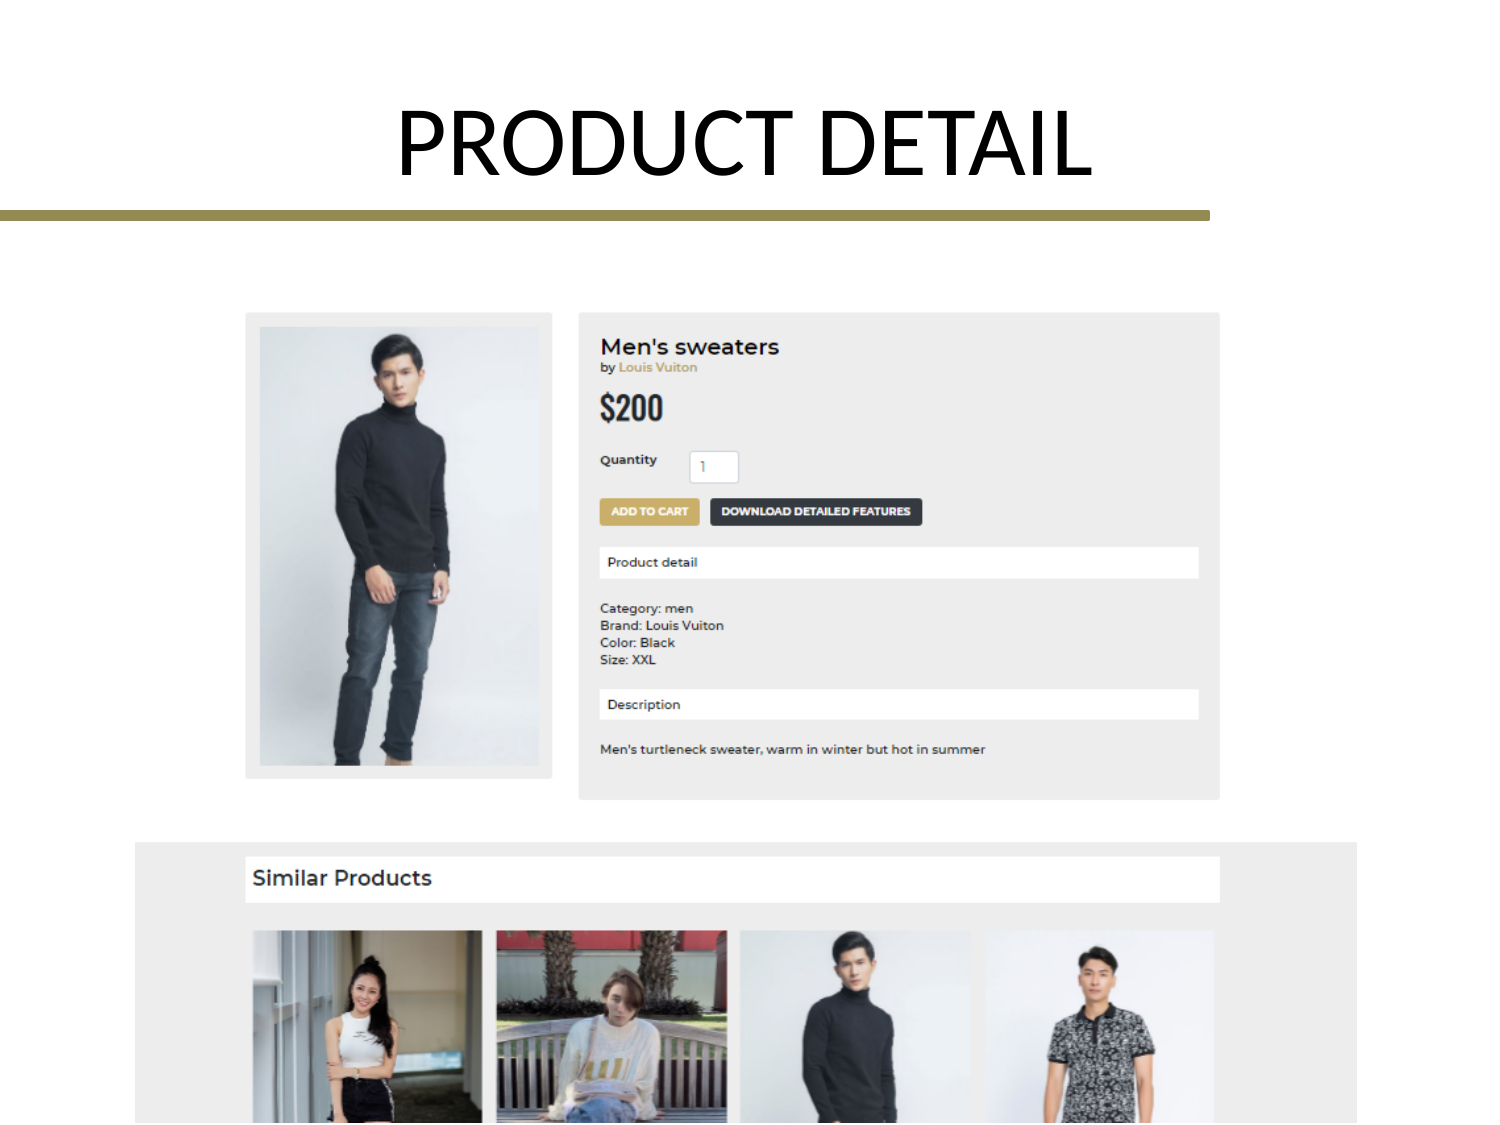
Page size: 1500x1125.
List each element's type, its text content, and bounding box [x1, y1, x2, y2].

text_box PRODUCT DETAIL [380, 68, 1128, 204]
picture [135, 273, 1358, 1123]
text_box [0, 210, 1210, 221]
